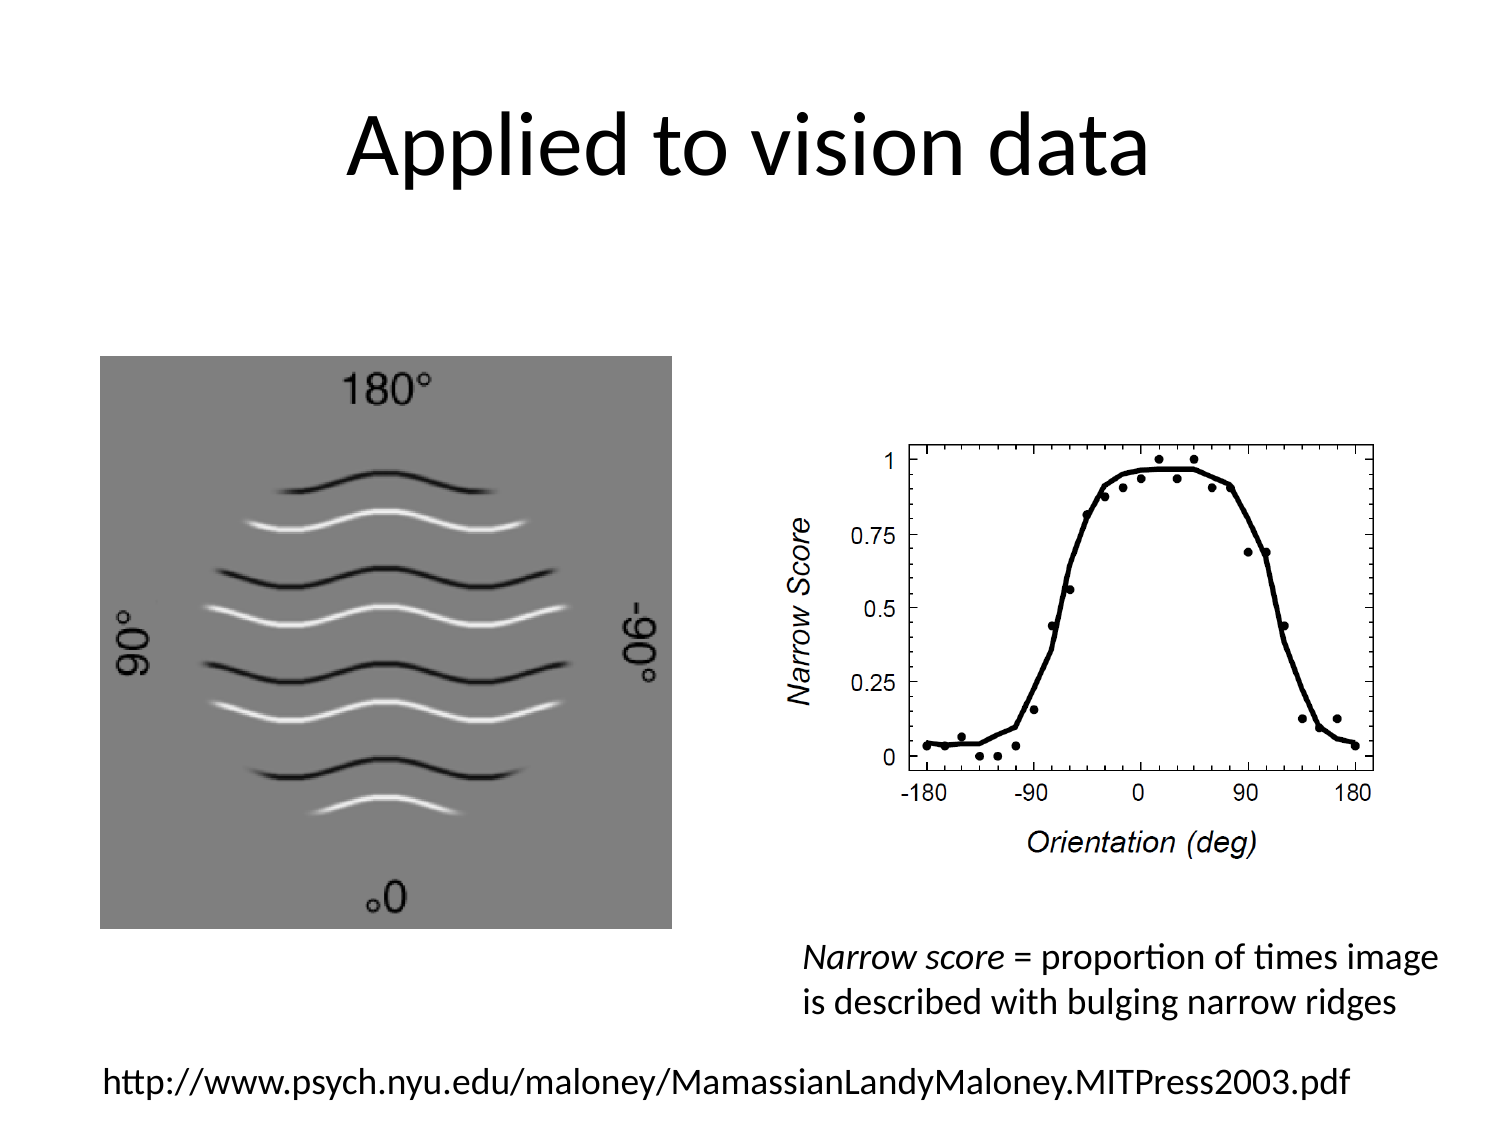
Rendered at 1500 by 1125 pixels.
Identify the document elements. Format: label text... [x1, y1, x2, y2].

title Applied to vision data [75, 45, 1425, 233]
picture [737, 412, 1465, 876]
picture [49, 334, 726, 956]
text_box http://www.psych.nyu.edu/maloney/MamassianLandyMaloney.MITPress2003.pdf [87, 1049, 1388, 1110]
text_box Narrow score = proportion of times image is described with bulging narrow ridges [787, 924, 1463, 1030]
